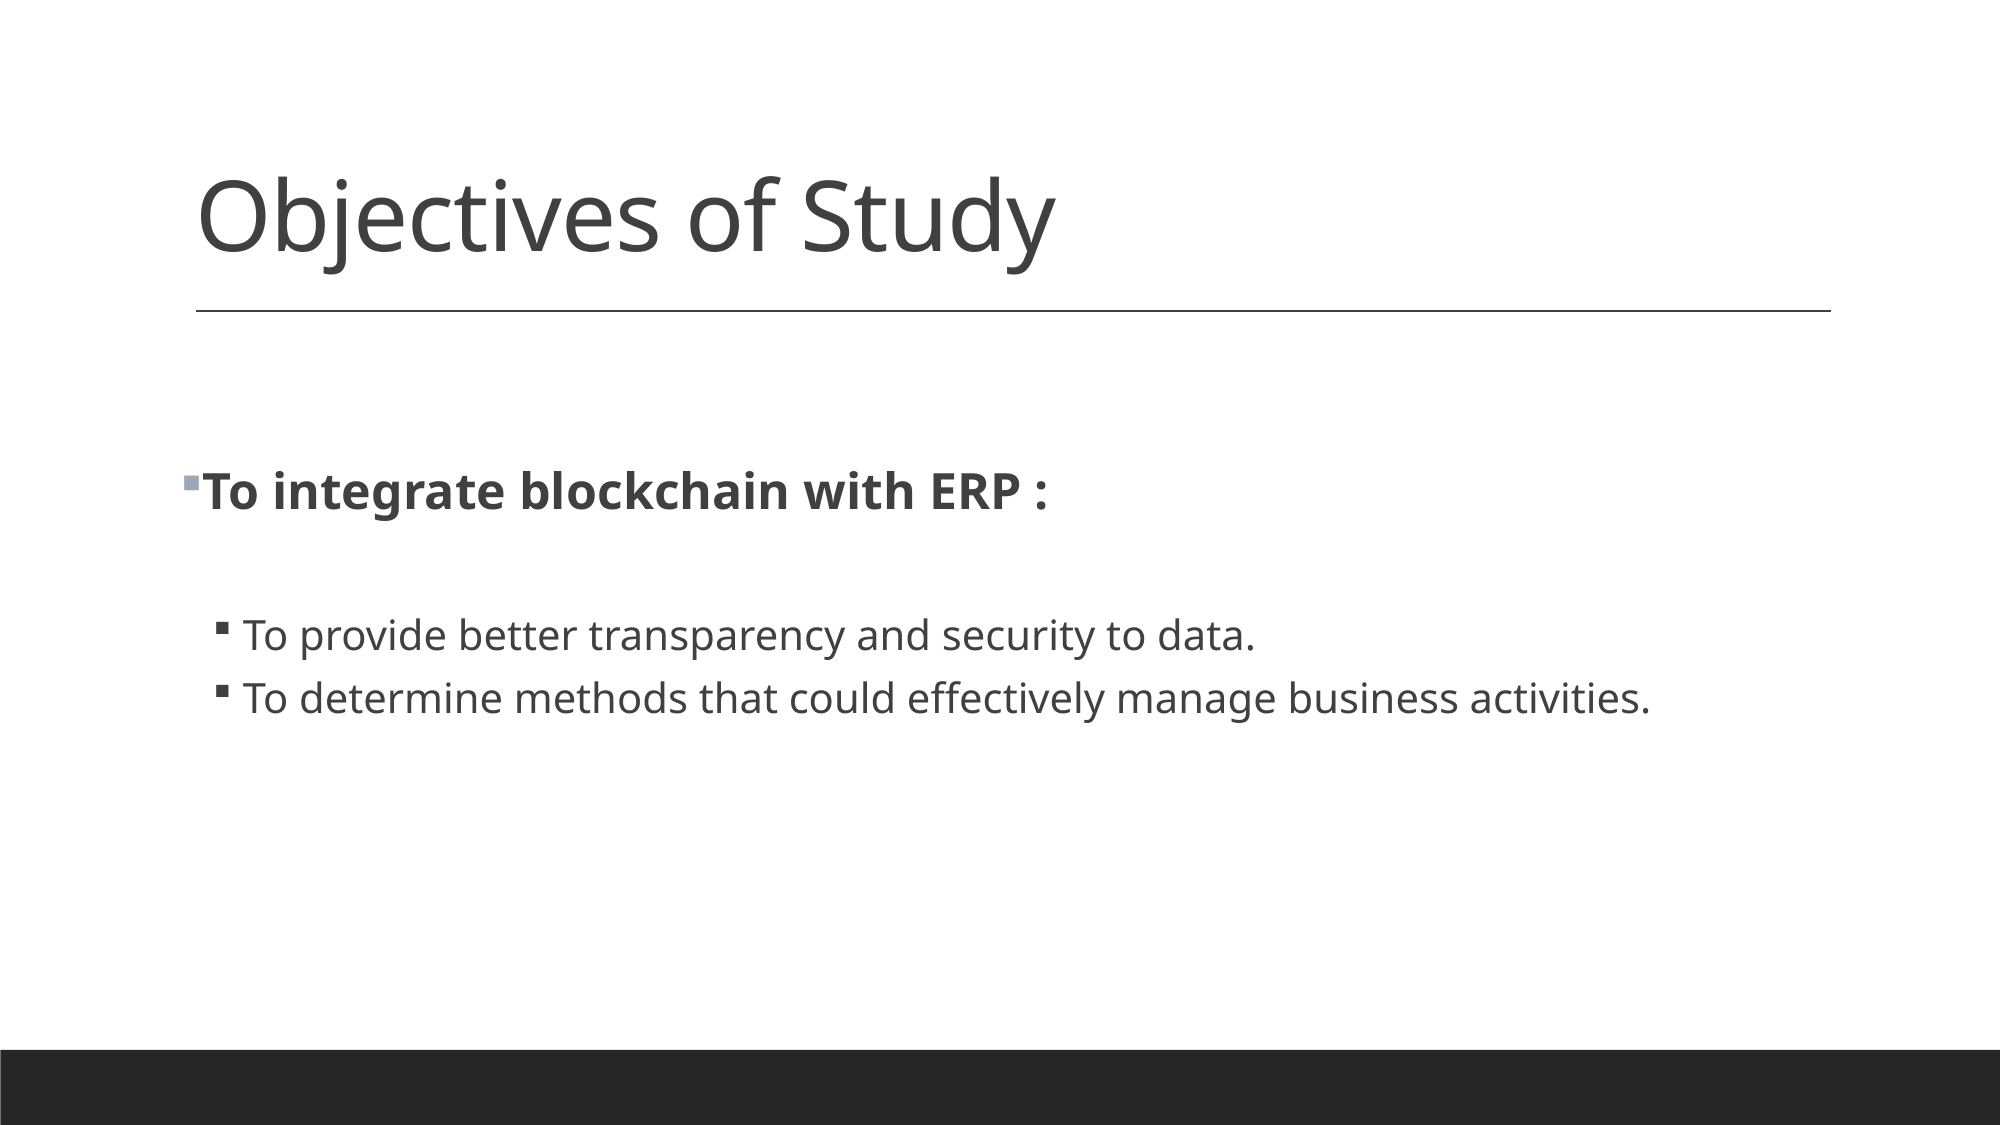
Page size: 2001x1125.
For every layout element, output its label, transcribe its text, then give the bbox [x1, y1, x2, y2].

title Objectives of Study [180, 47, 1830, 398]
list To integrate blockchain with ERP : To provide better transparency and security to data. To determine methods that could effectively manage business activities. [180, 445, 1830, 963]
